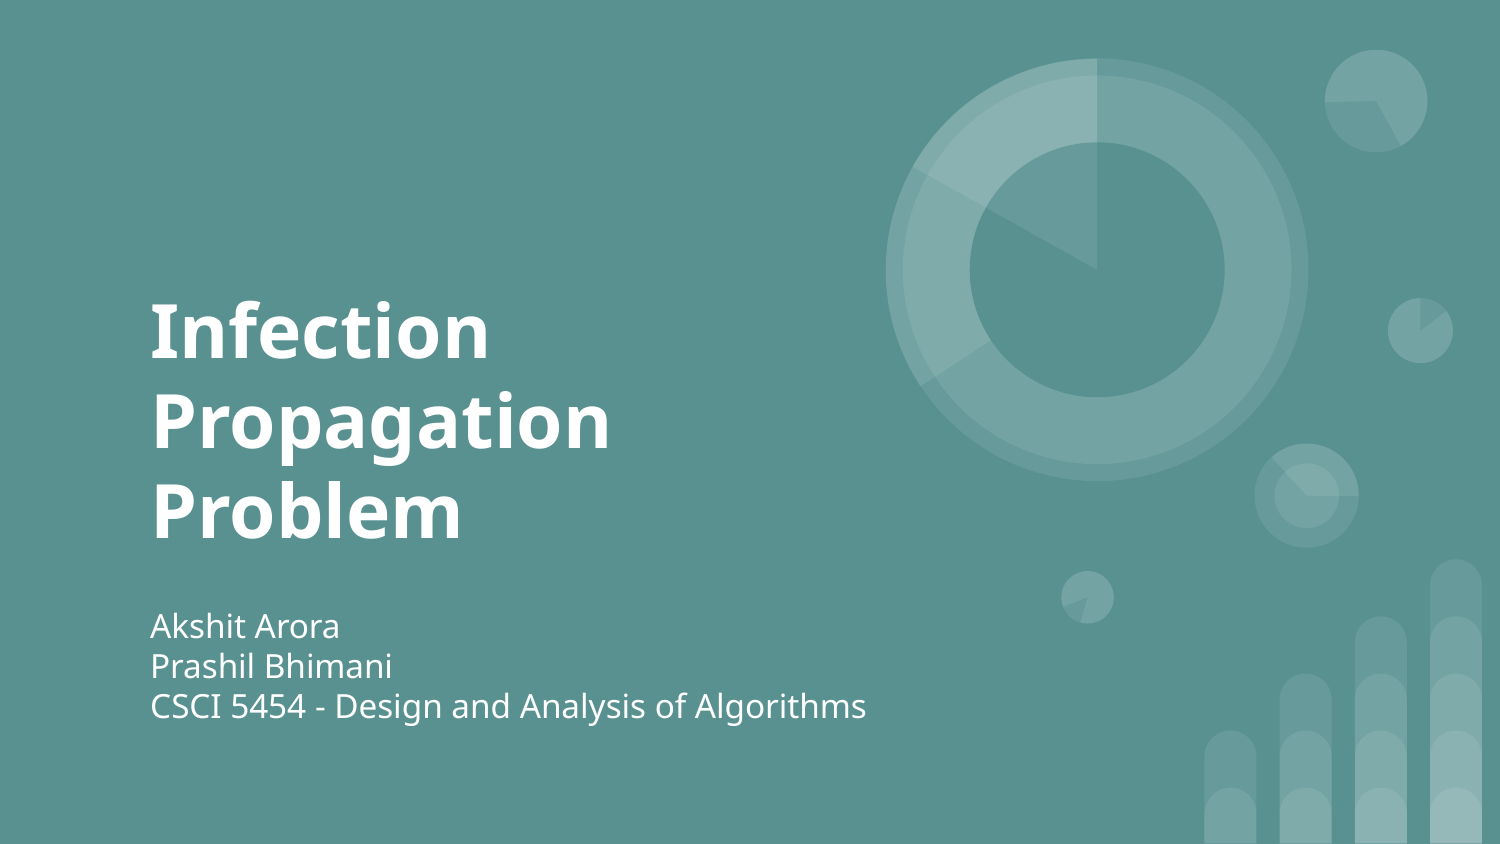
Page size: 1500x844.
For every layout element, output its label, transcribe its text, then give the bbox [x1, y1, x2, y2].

title Infection Propagation Problem [135, 264, 834, 572]
subtitle Akshit Arora Prashil Bhimani CSCI 5454 - Design and Analysis of Algorithms [135, 589, 939, 757]
